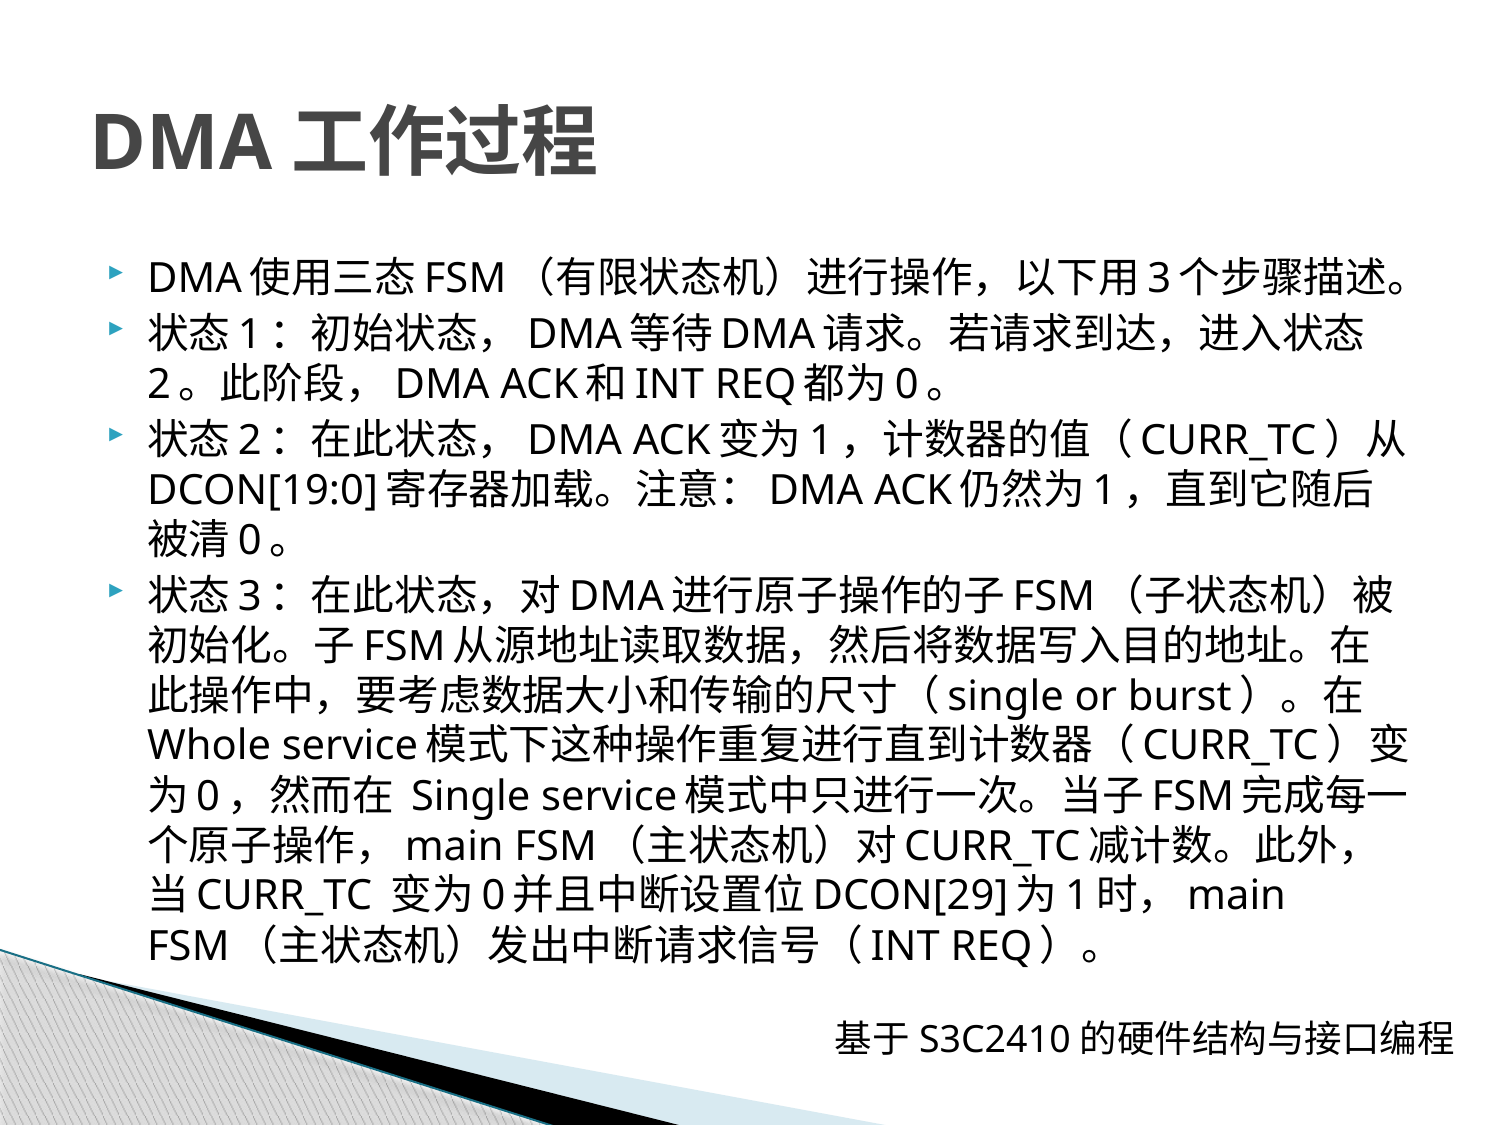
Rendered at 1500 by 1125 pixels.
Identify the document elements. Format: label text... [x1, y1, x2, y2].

text_box 基于S3C2410的硬件结构与接口编程 [820, 1007, 1500, 1068]
list DMA使用三态FSM（有限状态机）进行操作，以下用3个步骤描述。 状态1：初始状态，DMA等待DMA请求。若请求到达，进入状态2。此阶段，DMA ACK和INT REQ都为0。 状态2：在此状态，DMA ACK变为1，计数器的值（CURR_TC）从DCON[19:0]寄存器加载。注意：DMA ACK仍然为1，直到它随后被清0。 状态3：在此状态，对DMA进行原子操作的子FSM（子状态机）被初始化。子FSM从源地址读取数据，然后将数据写入目的地址。在此操作中，要考虑数据大小和传输的尺寸（single or burst）。在Whole service模式下这种操作重复进行直到计数器（CURR_TC）变为0，然而在 Single service模式中只进行一次。当子FSM完成每一个原子操作，main FSM（主状态机）对CURR_TC减计数。此外，当CURR_TC 变为0并且中断设置位DCON[29]为1时，main FSM（主状态机）发出中断请求信号（INT REQ）。 [75, 243, 1425, 986]
title DMA工作过程 [75, 45, 1425, 233]
